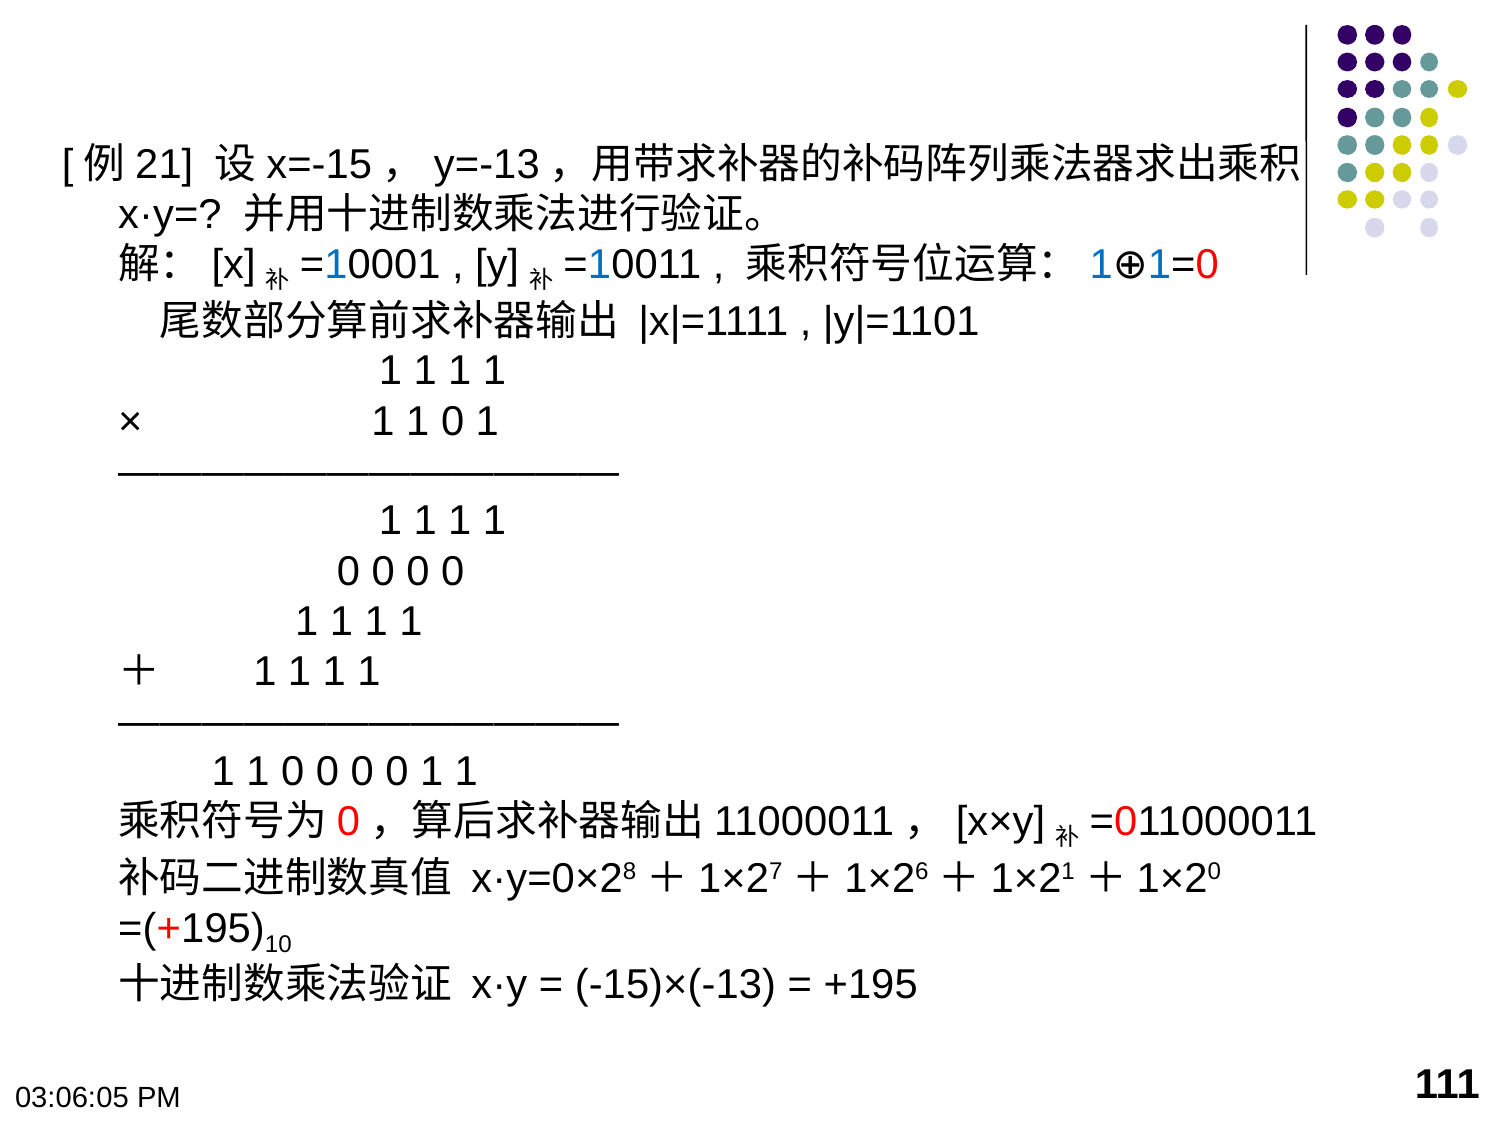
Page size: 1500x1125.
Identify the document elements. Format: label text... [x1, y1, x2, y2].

list [例21] 设x=-15，y=-13，用带求补器的补码阵列乘法器求出乘积 x·y=? 并用十进制数乘法进行验证。 解：[x]补=10001 , [y]补=10011 , 乘积符号位运算：1⊕1=0 尾数部分算前求补器输出 |x|=1111 , |y|=1101 1 1 1 1 × 1 1 0 1 ———————————— 1 1 1 1 0 0 0 0 1 1 1 1 ＋ 1 1 1 1 ———————————— 1 1 0 0 0 0 1 1 乘积符号为0，算后求补器输出11000011，[x×y]补=011000011 补码二进制数真值 x·y=0×28＋1×27＋1×26＋1×21＋1×20 =(+195)10 十进制数乘法验证 x·y = (-15)×(-13) = +195 [46, 128, 1407, 1090]
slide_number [0, 1070, 337, 1122]
slide_number 111 [1144, 1048, 1496, 1125]
